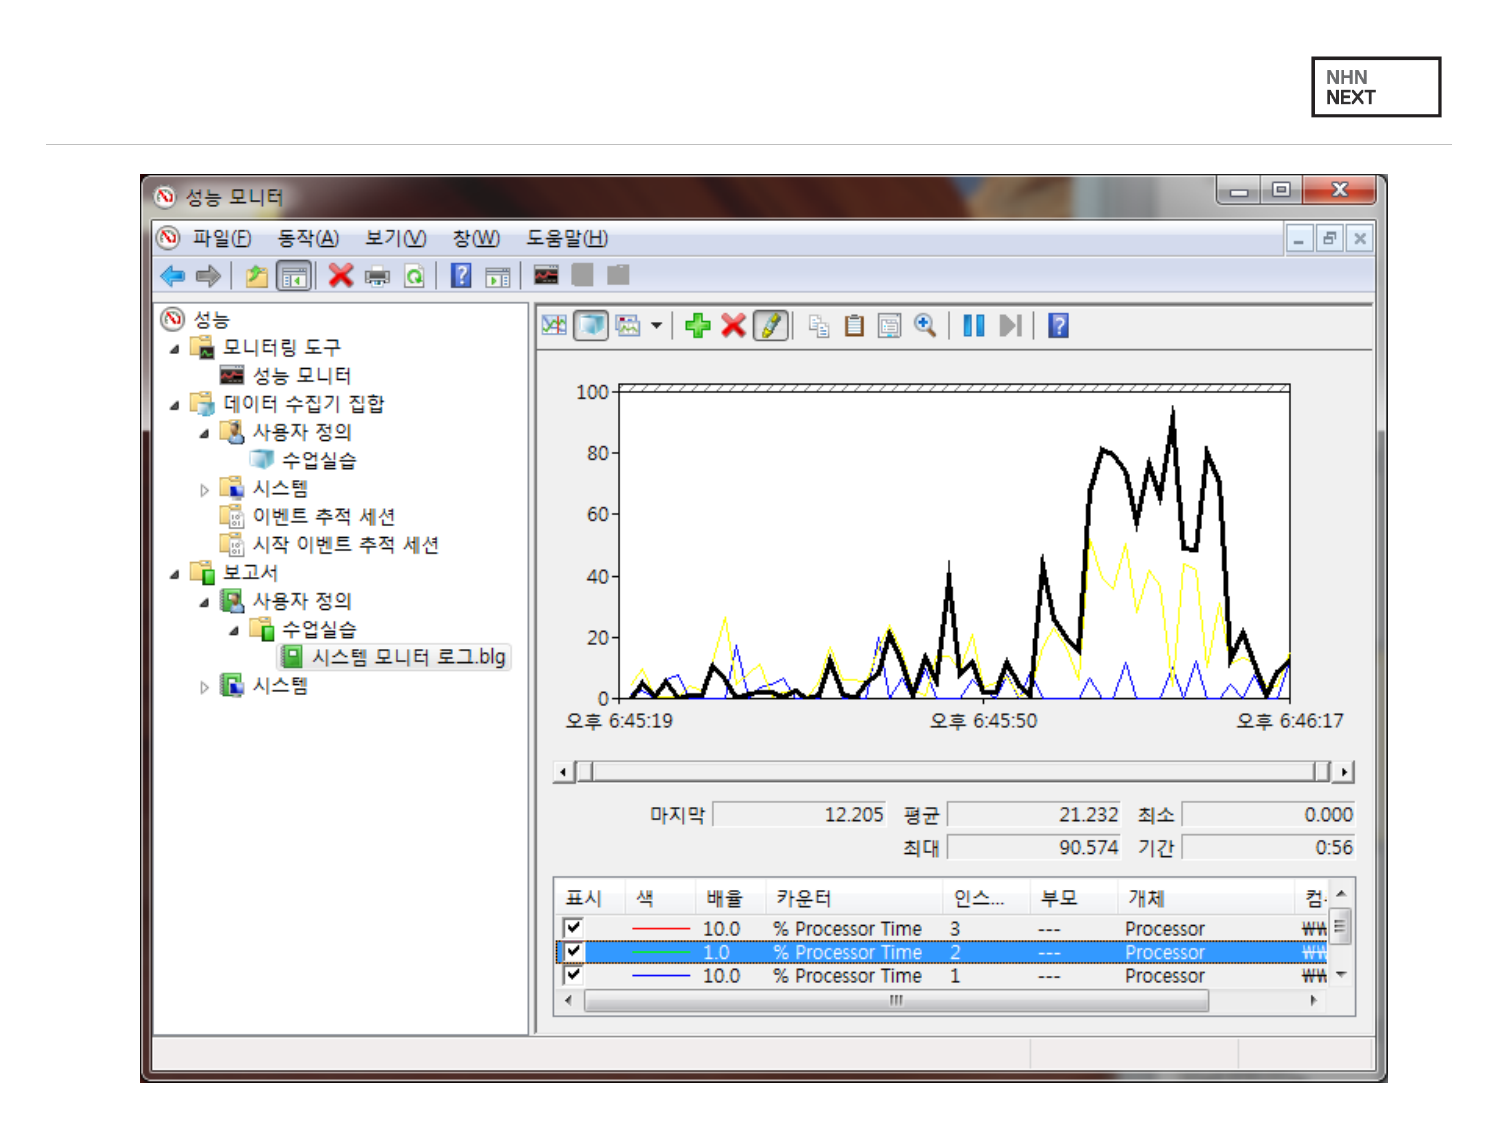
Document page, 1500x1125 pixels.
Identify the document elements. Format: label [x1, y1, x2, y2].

picture [140, 174, 1389, 1083]
picture [1309, 54, 1445, 119]
